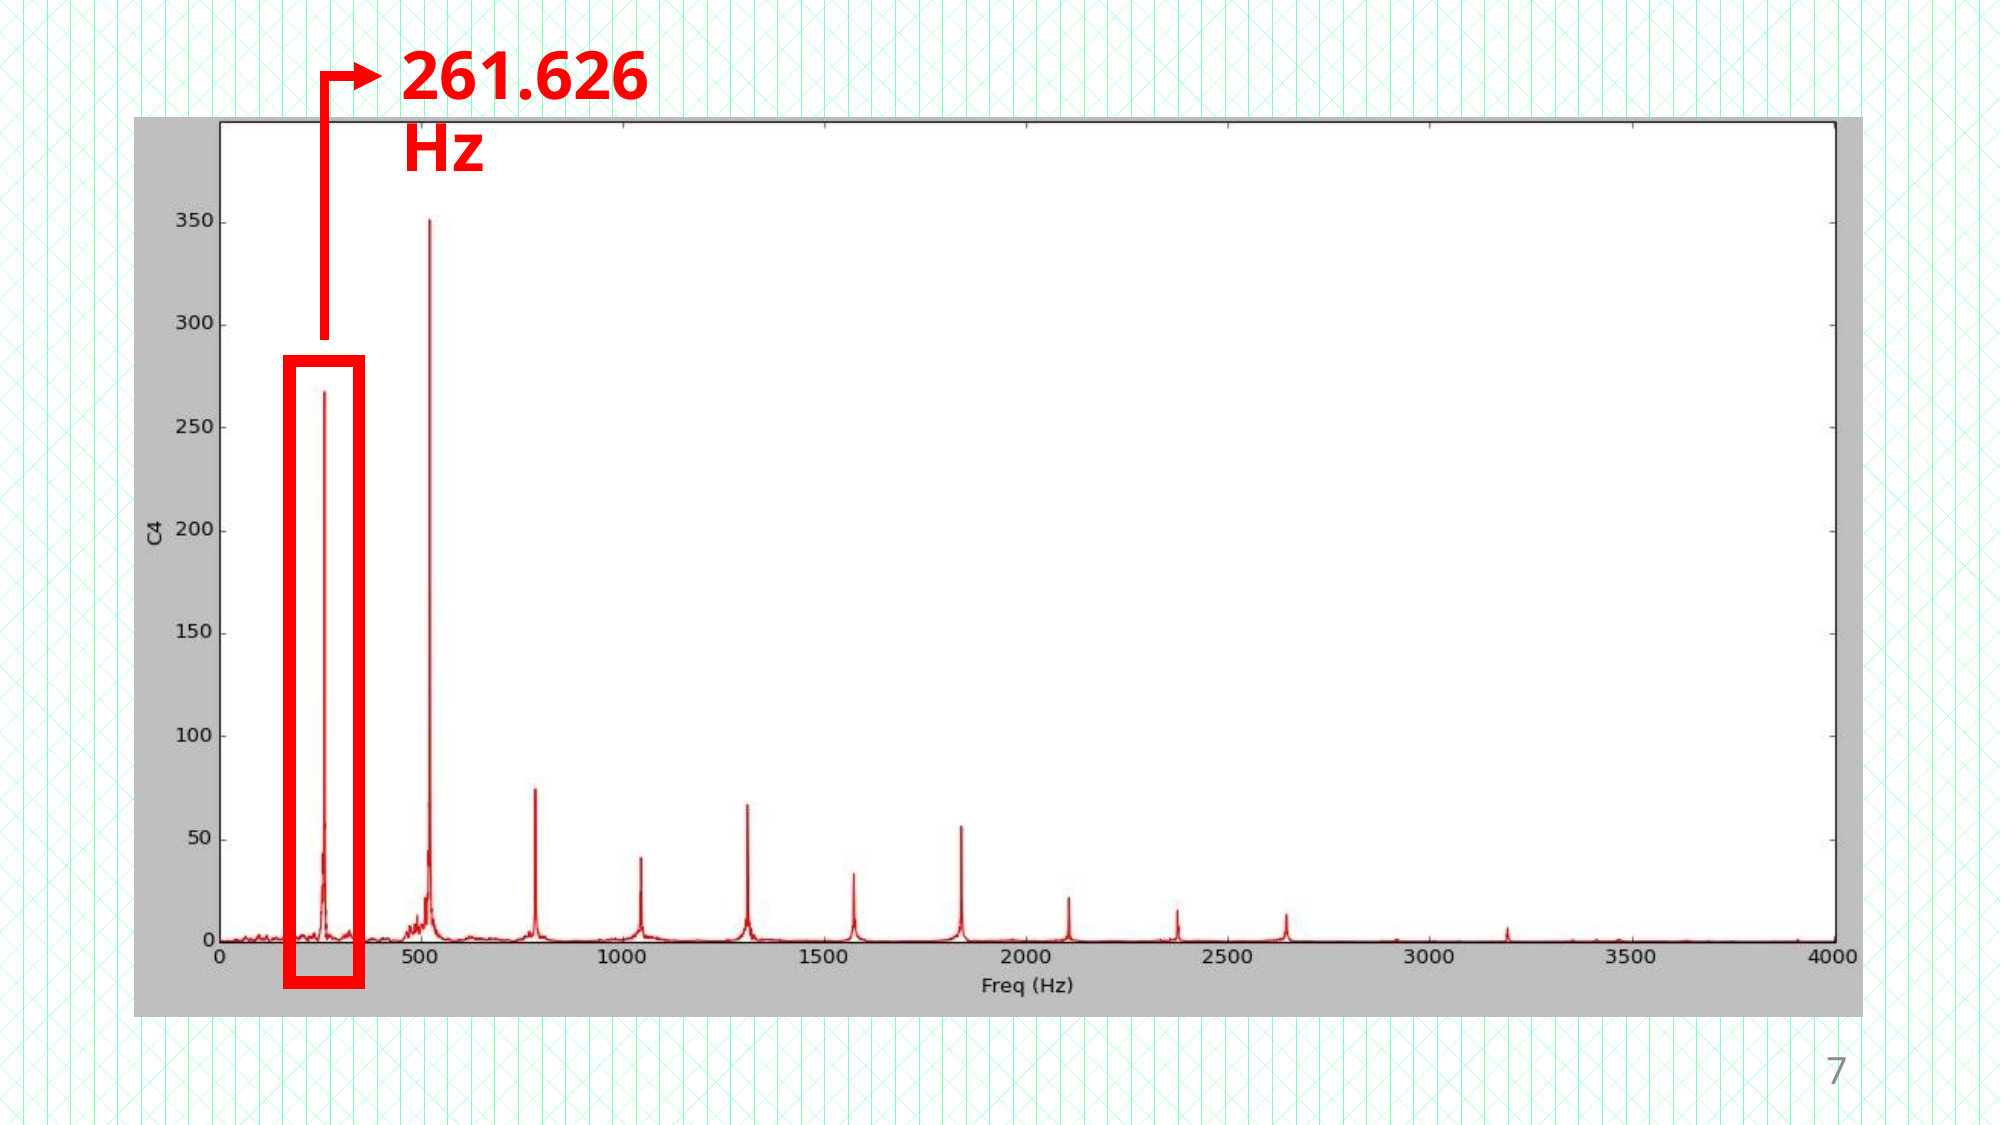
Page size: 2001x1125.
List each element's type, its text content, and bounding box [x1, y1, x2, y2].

picture [134, 117, 1863, 1017]
slide_number 7 [1412, 1042, 1863, 1103]
list 261.626 Hz [386, 34, 670, 117]
